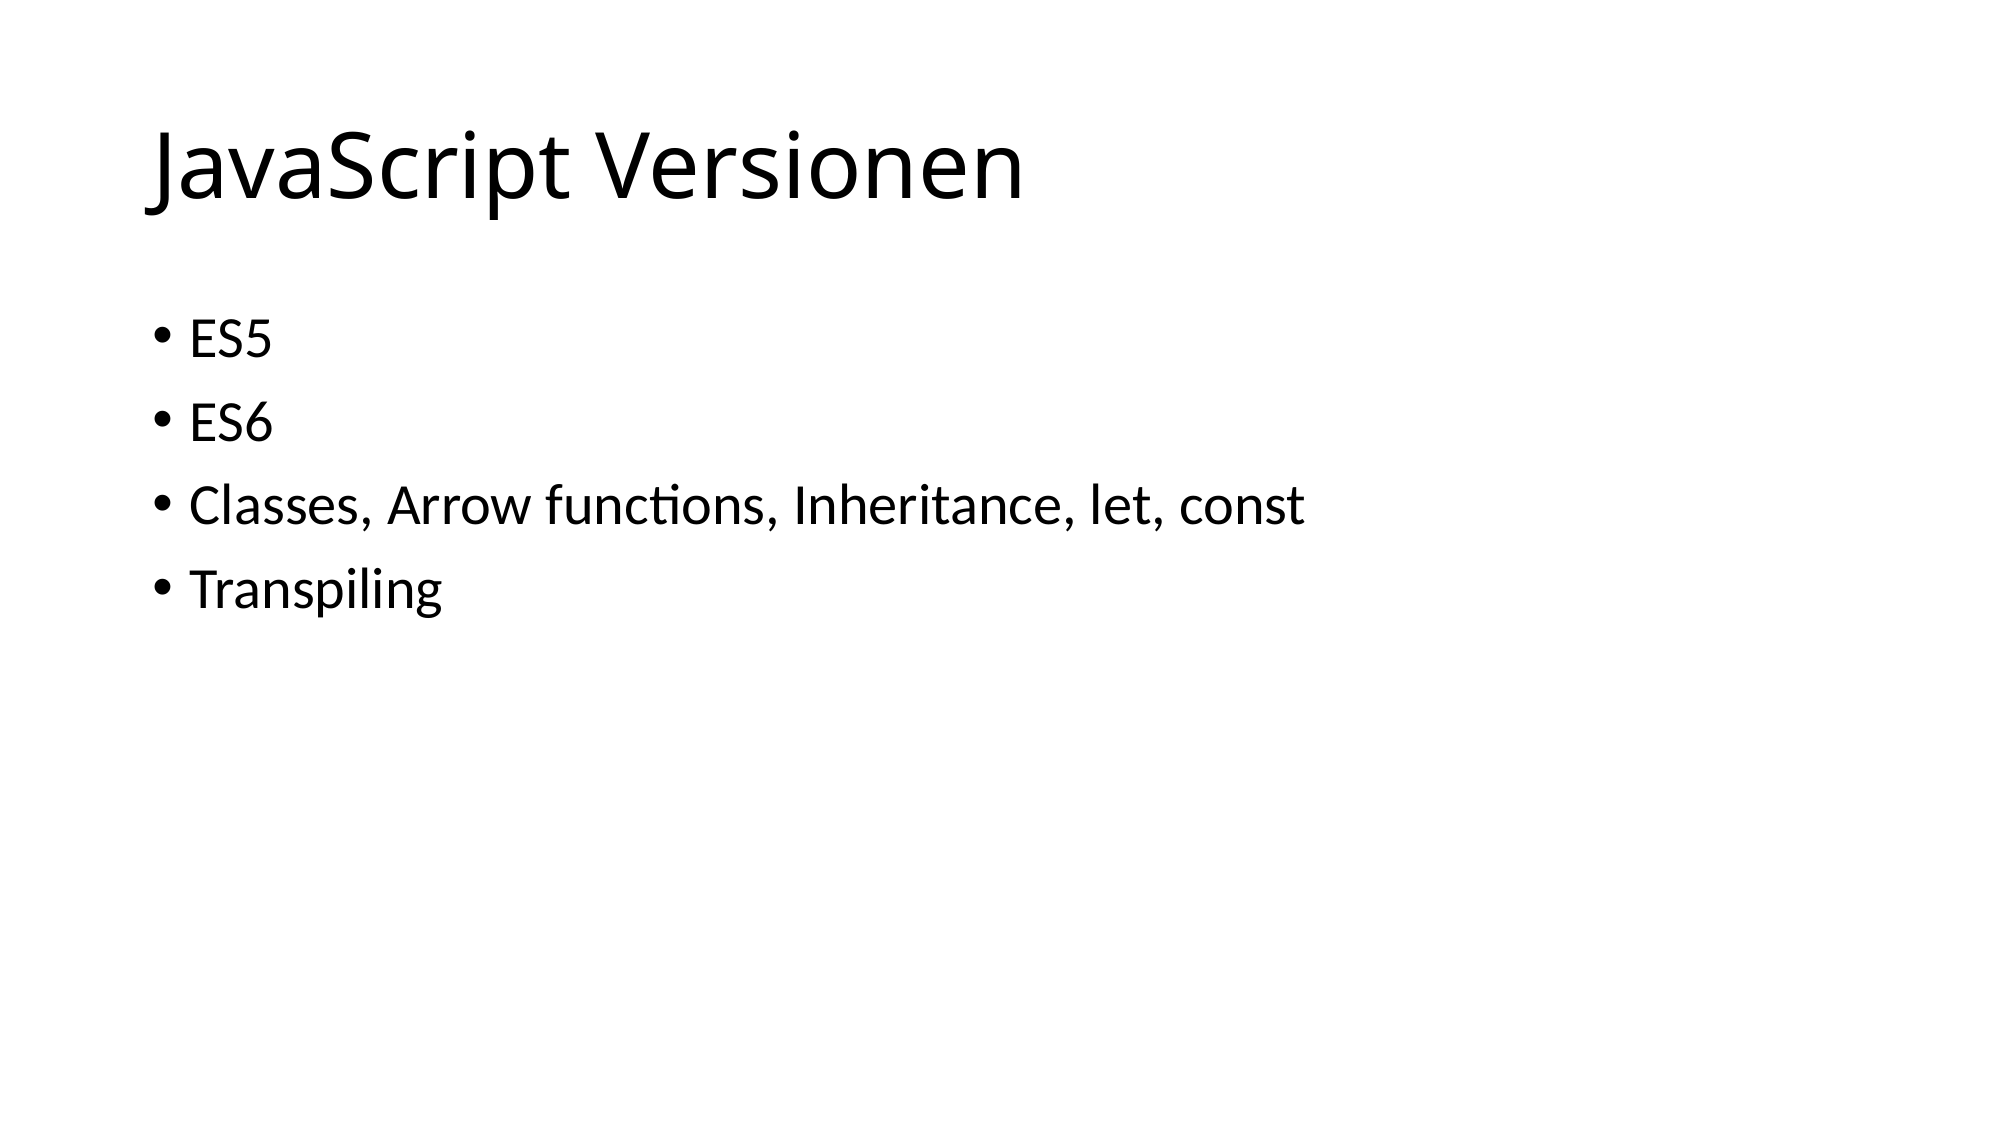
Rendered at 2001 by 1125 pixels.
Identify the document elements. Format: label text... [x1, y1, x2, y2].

list ES5 ES6 Classes, Arrow functions, Inheritance, let, const Transpiling [137, 299, 1863, 1014]
title JavaScript Versionen [137, 59, 1863, 278]
